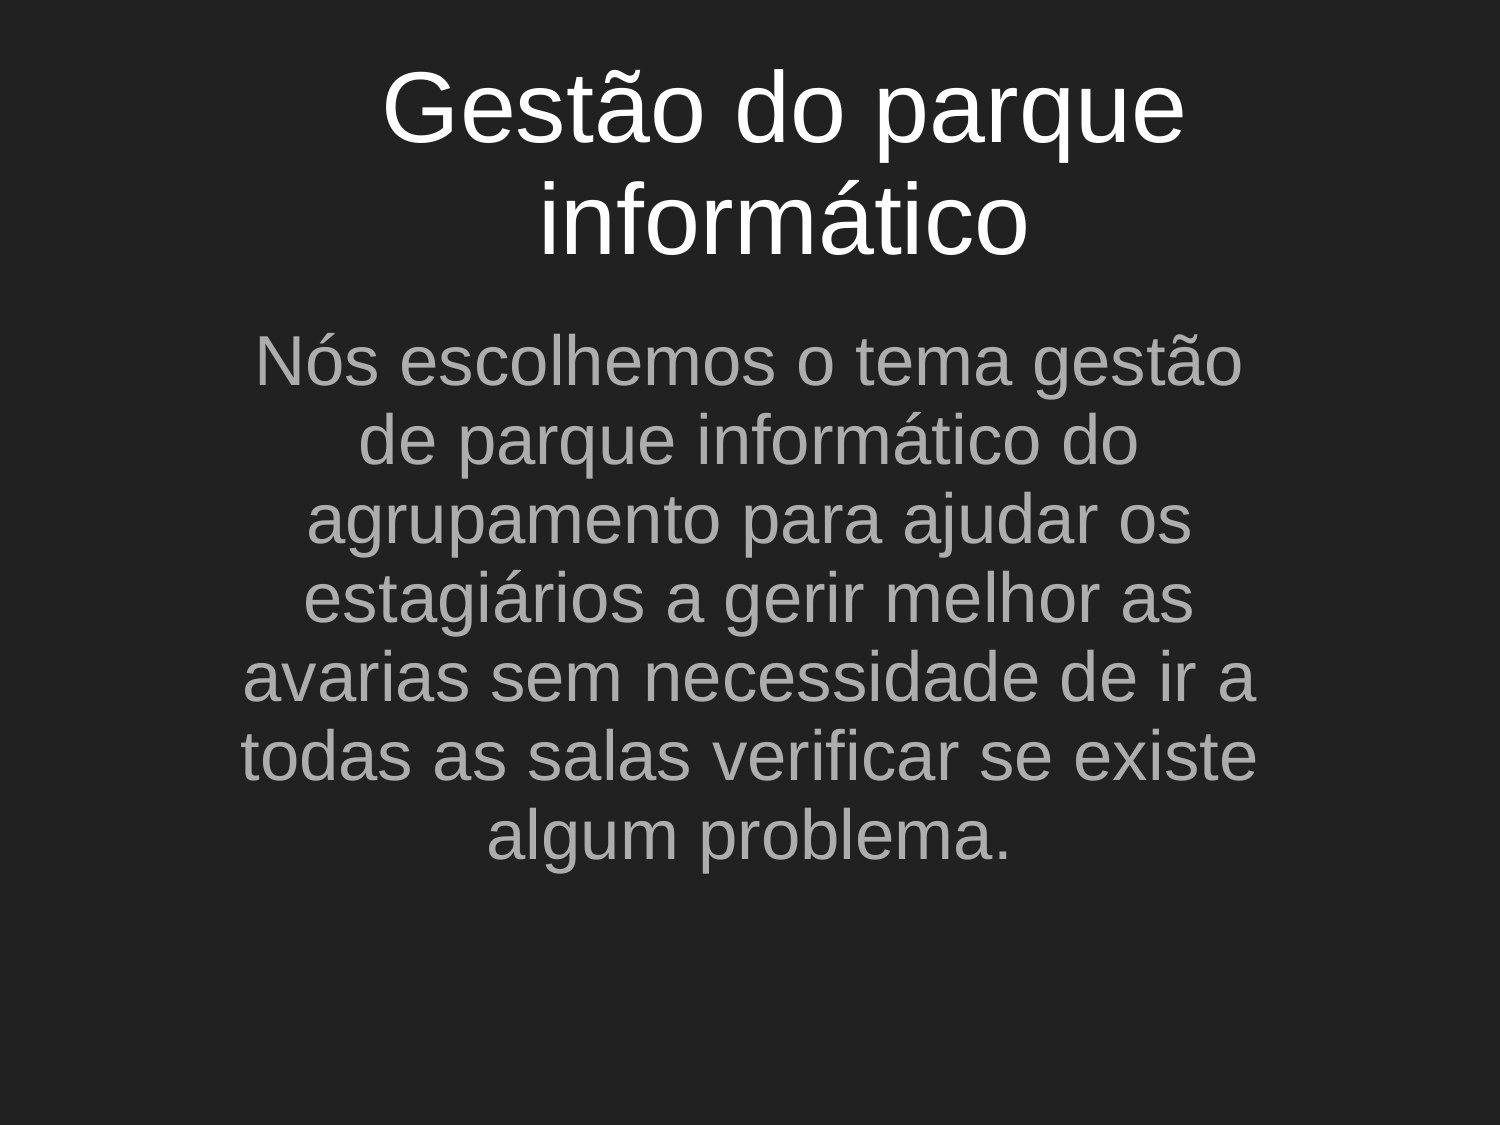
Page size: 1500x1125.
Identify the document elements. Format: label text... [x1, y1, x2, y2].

title Gestão do parque informático [147, 42, 1423, 284]
subtitle Nós escolhemos o tema gestão de parque informático do agrupamento para ajudar os estagiários a gerir melhor as avarias sem necessidade de ir a todas as salas verificar se existe algum problema. [225, 314, 1275, 925]
